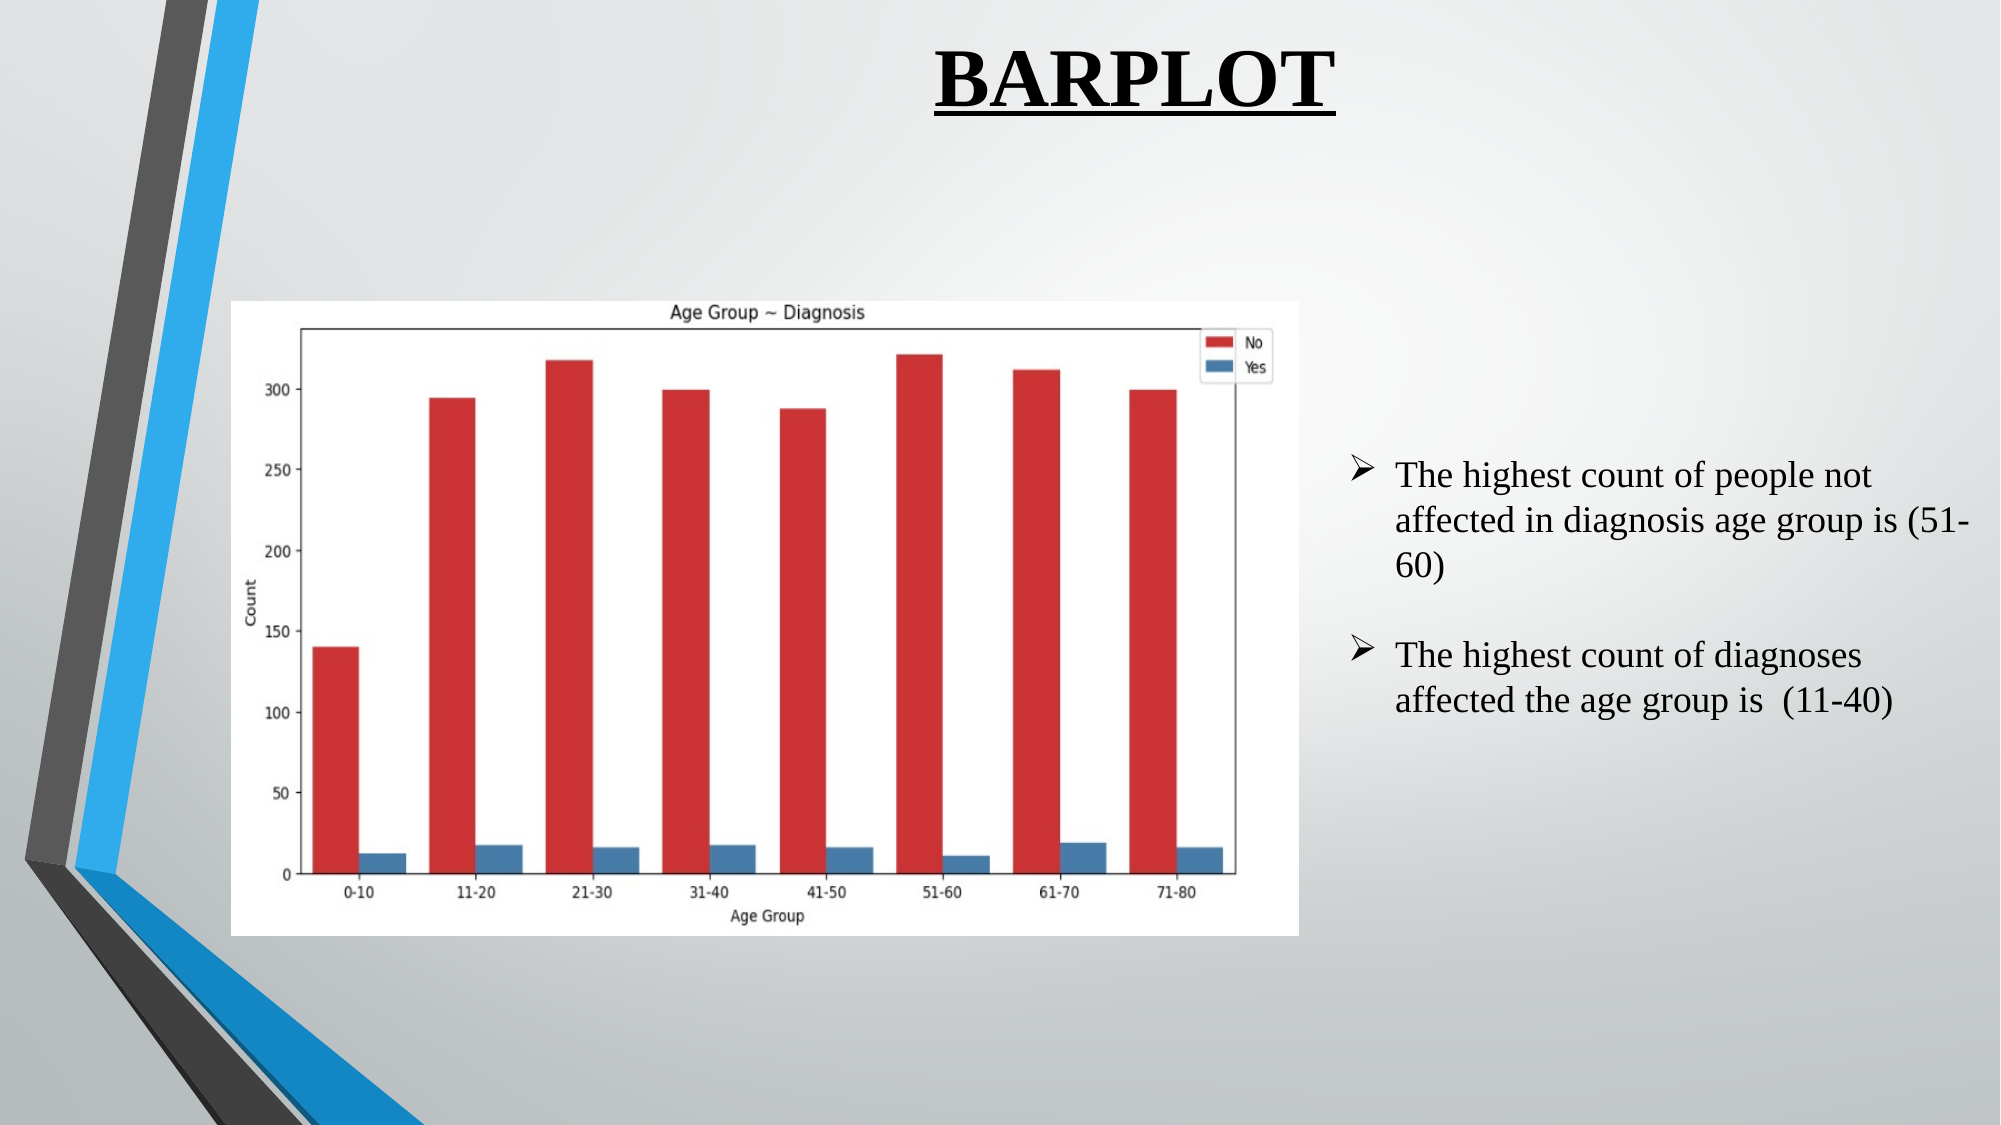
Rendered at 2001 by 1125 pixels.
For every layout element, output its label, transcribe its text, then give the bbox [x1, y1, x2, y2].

text_box BARPLOT [919, 16, 1446, 131]
text_box The highest count of people not affected in diagnosis age group is (51-60) The highest count of diagnoses affected the age group is (11-40) [1333, 443, 2000, 728]
picture [230, 300, 1299, 936]
